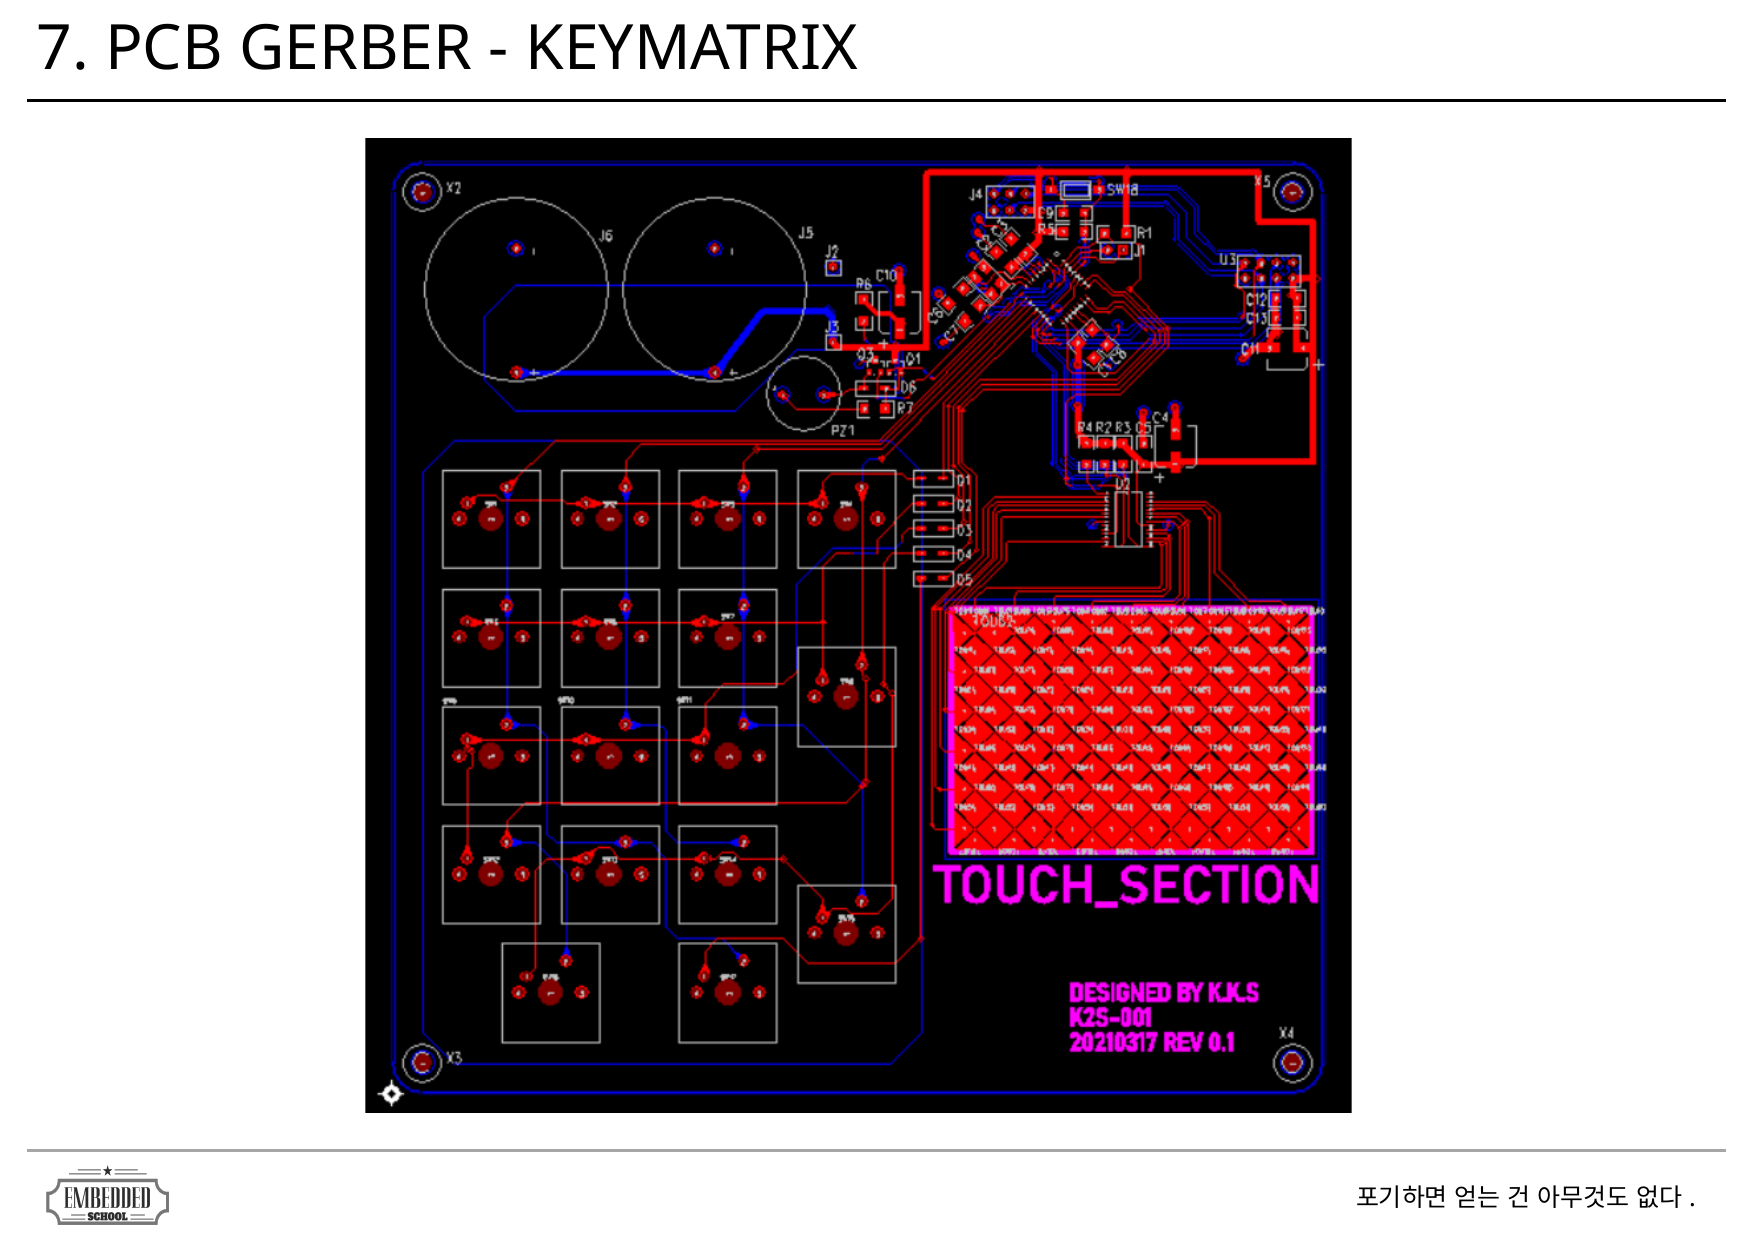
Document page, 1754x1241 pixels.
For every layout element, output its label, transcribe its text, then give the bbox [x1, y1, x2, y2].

text_box 7. PCB GERBER - KEYMATRIX [21, 0, 923, 90]
picture [365, 138, 1352, 1113]
picture [27, 1164, 188, 1231]
